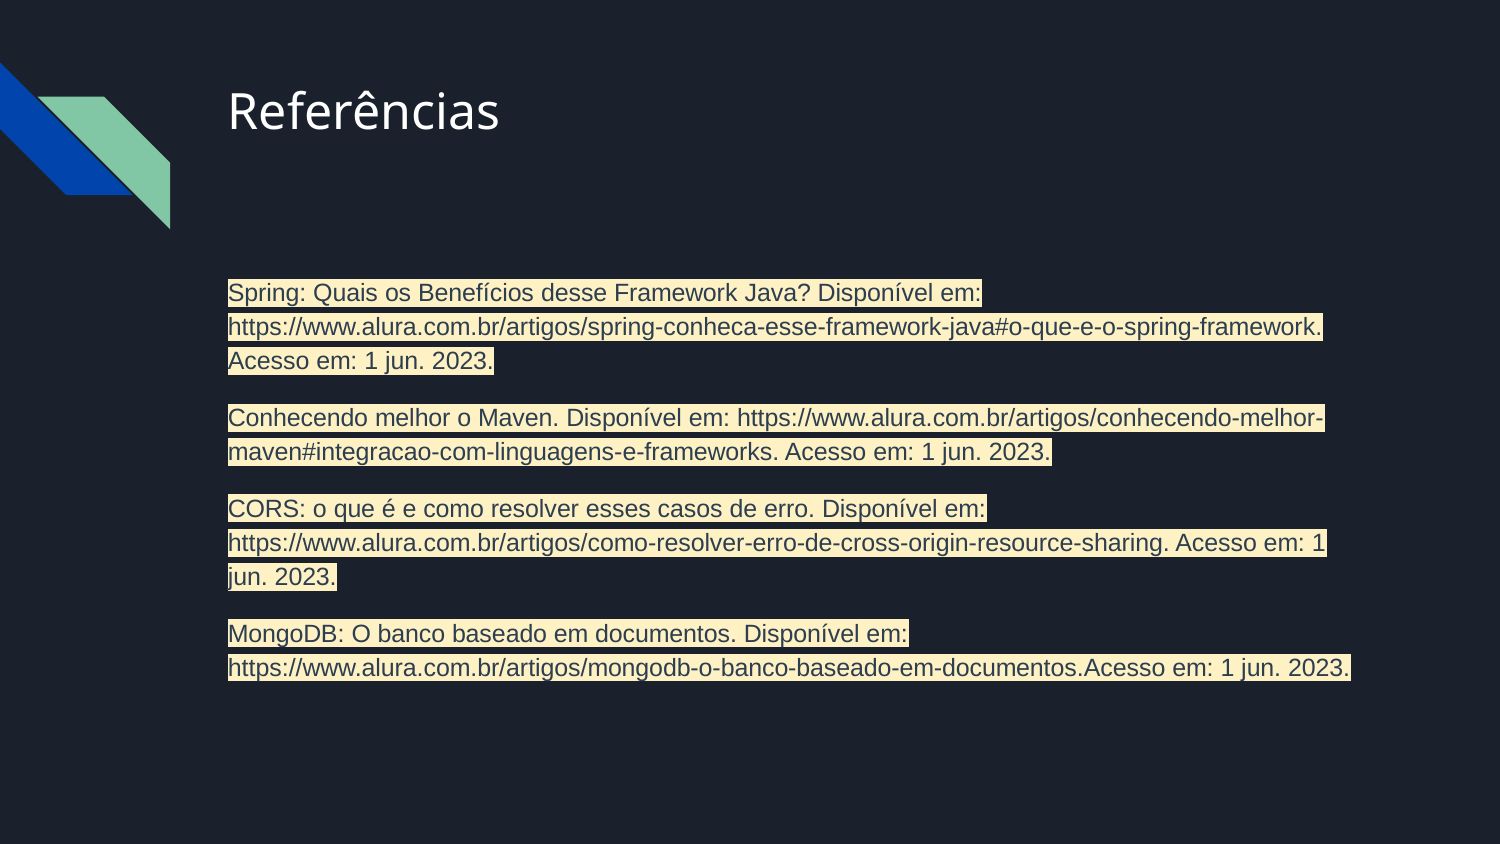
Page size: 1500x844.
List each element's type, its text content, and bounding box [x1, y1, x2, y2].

list Spring: Quais os Benefícios desse Framework Java? Disponível em: https://www.alura.com.br/artigos/spring-conheca-esse-framework-java#o-que-e-o-spring-framework. Acesso em: 1 jun. 2023. Conhecendo melhor o Maven. Disponível em: https://www.alura.com.br/artigos/conhecendo-melhor-maven#integracao-com-linguagens-e-frameworks. Acesso em: 1 jun. 2023. CORS: o que é e como resolver esses casos de erro. Disponível em: https://www.alura.com.br/artigos/como-resolver-erro-de-cross-origin-resource-sharing. Acesso em: 1 jun. 2023. MongoDB: O banco baseado em documentos. Disponível em: https://www.alura.com.br/artigos/mongodb-o-banco-baseado-em-documentos.Acesso em: 1 jun. 2023. [212, 257, 1368, 735]
title Referências [212, 64, 1368, 215]
